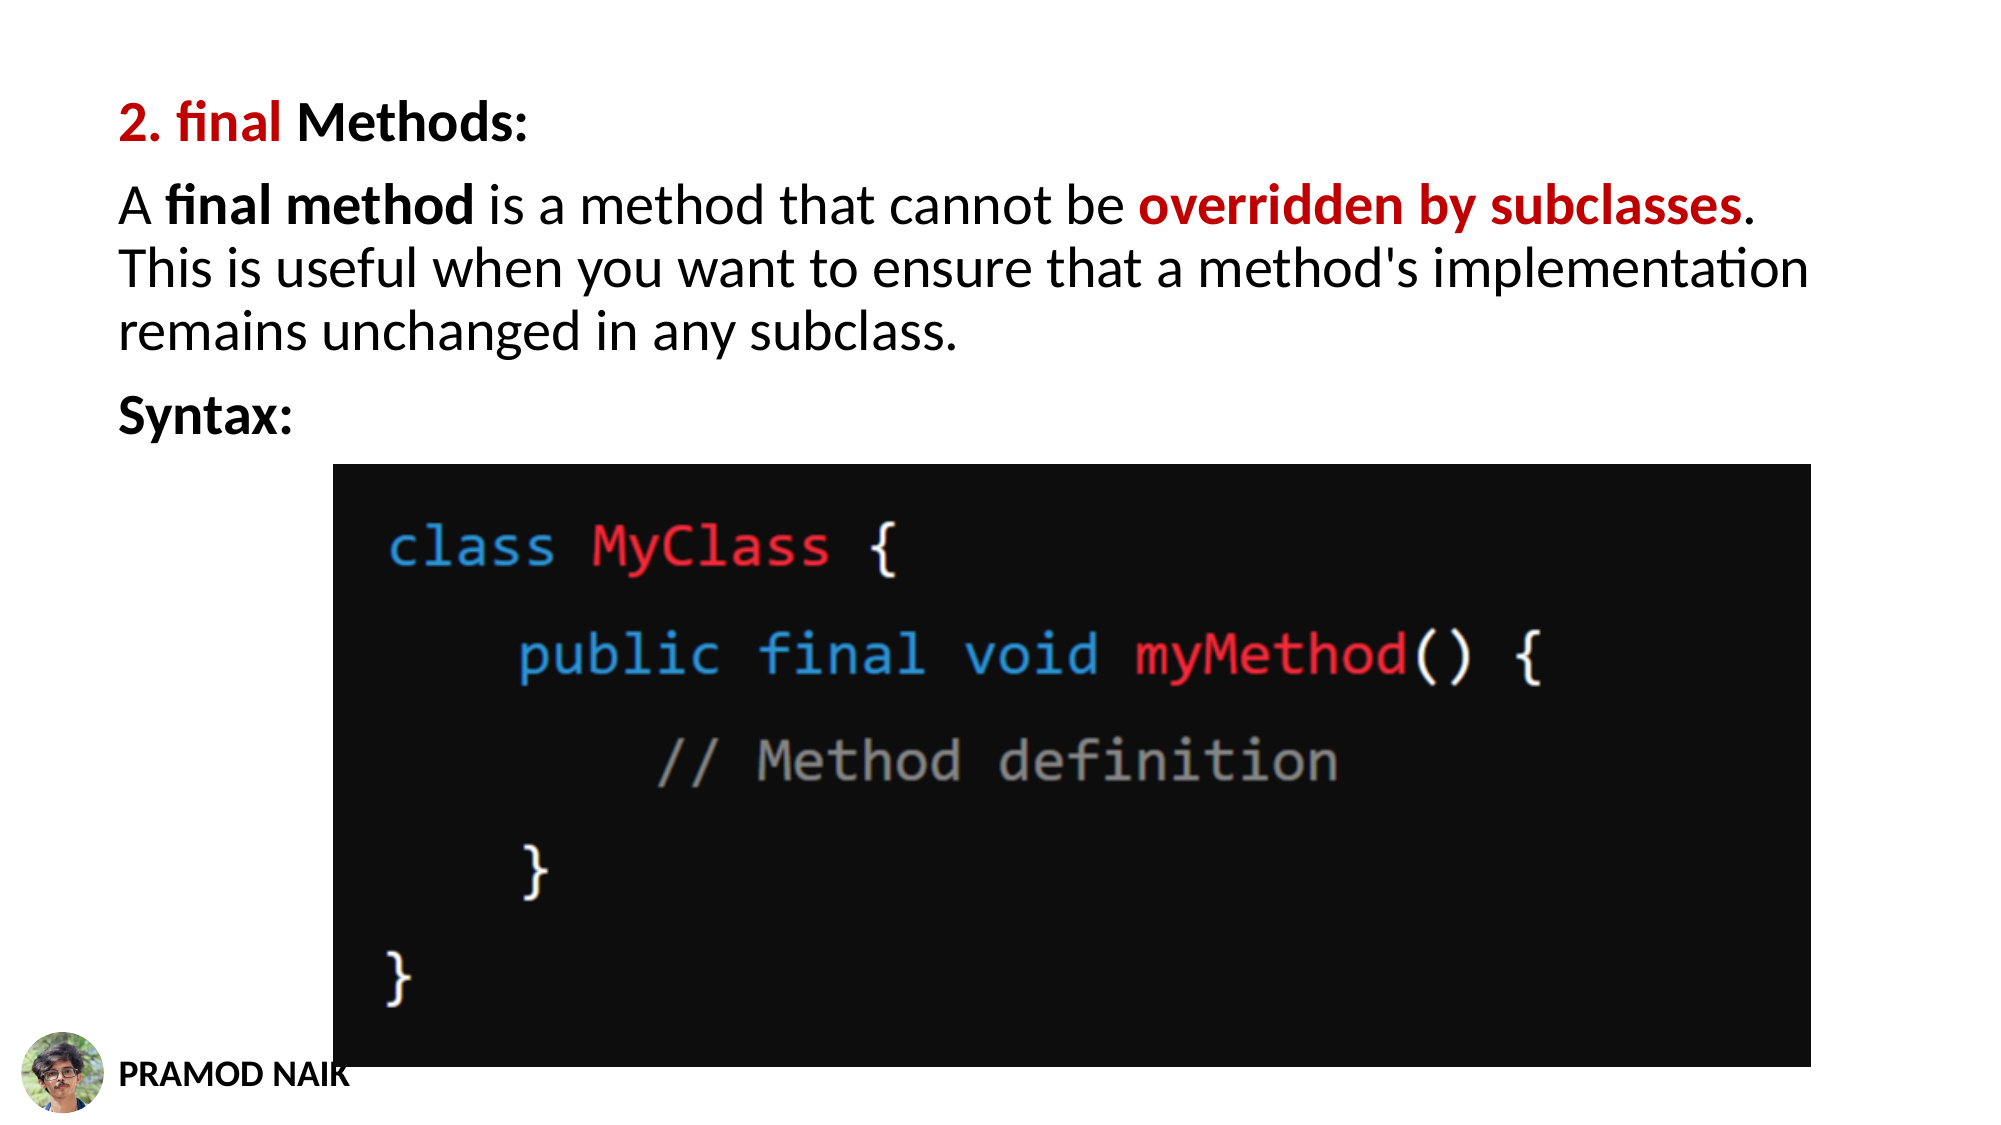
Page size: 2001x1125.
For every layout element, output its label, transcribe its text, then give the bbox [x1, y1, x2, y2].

picture [21, 1031, 104, 1114]
list 2. final Methods: A final method is a method that cannot be overridden by subclasses. This is useful when you want to ensure that a method's implementation remains unchanged in any subclass. Syntax: [103, 83, 1876, 1010]
picture [333, 464, 1811, 1067]
